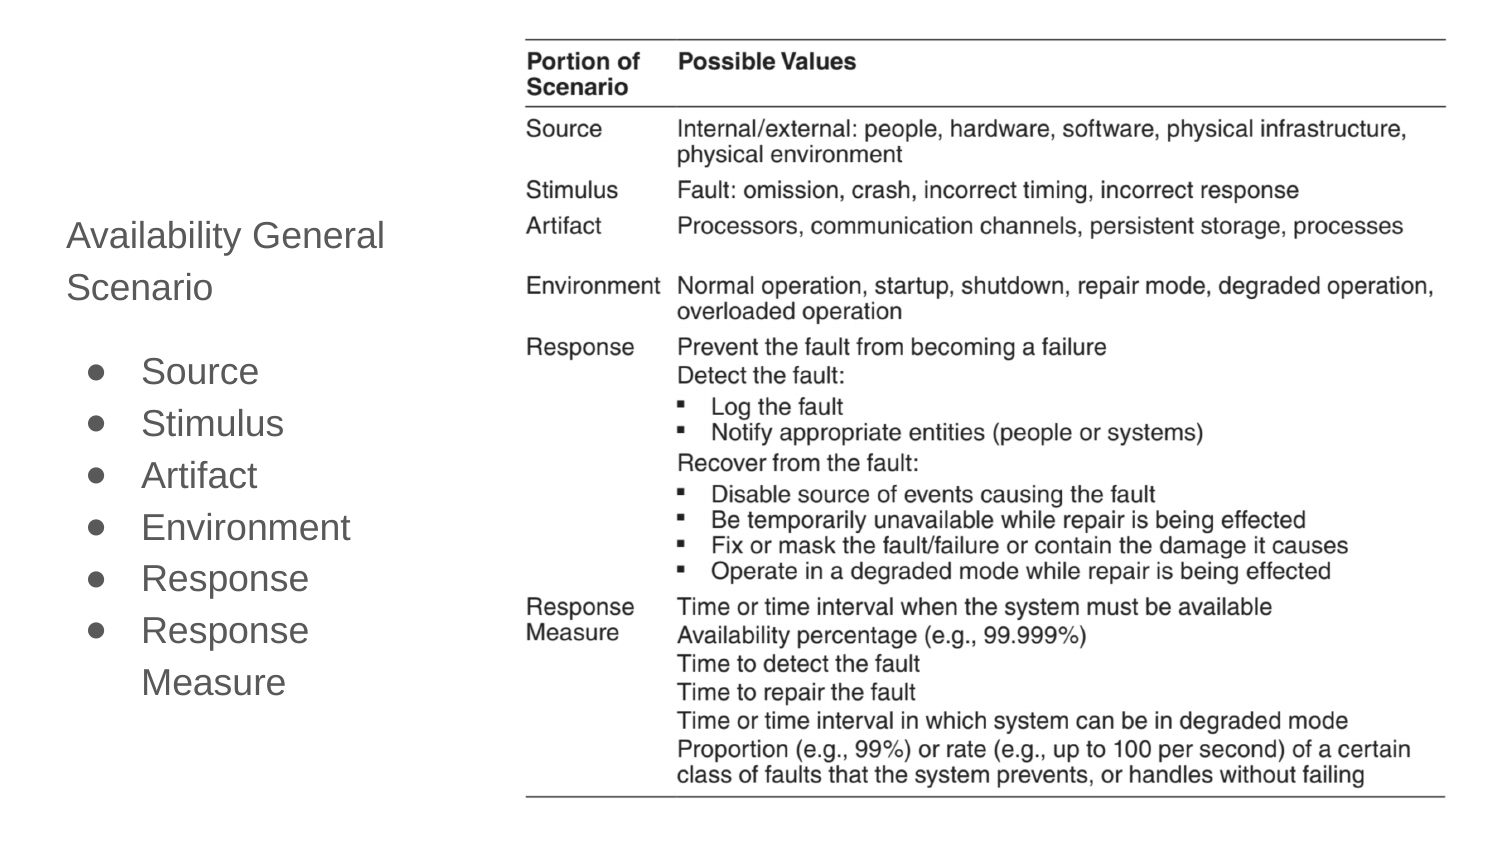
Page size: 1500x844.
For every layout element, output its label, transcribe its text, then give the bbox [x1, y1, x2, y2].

list Availability General Scenario Source Stimulus Artifact Environment Response Response Measure [51, 189, 480, 750]
picture [521, 31, 1450, 803]
